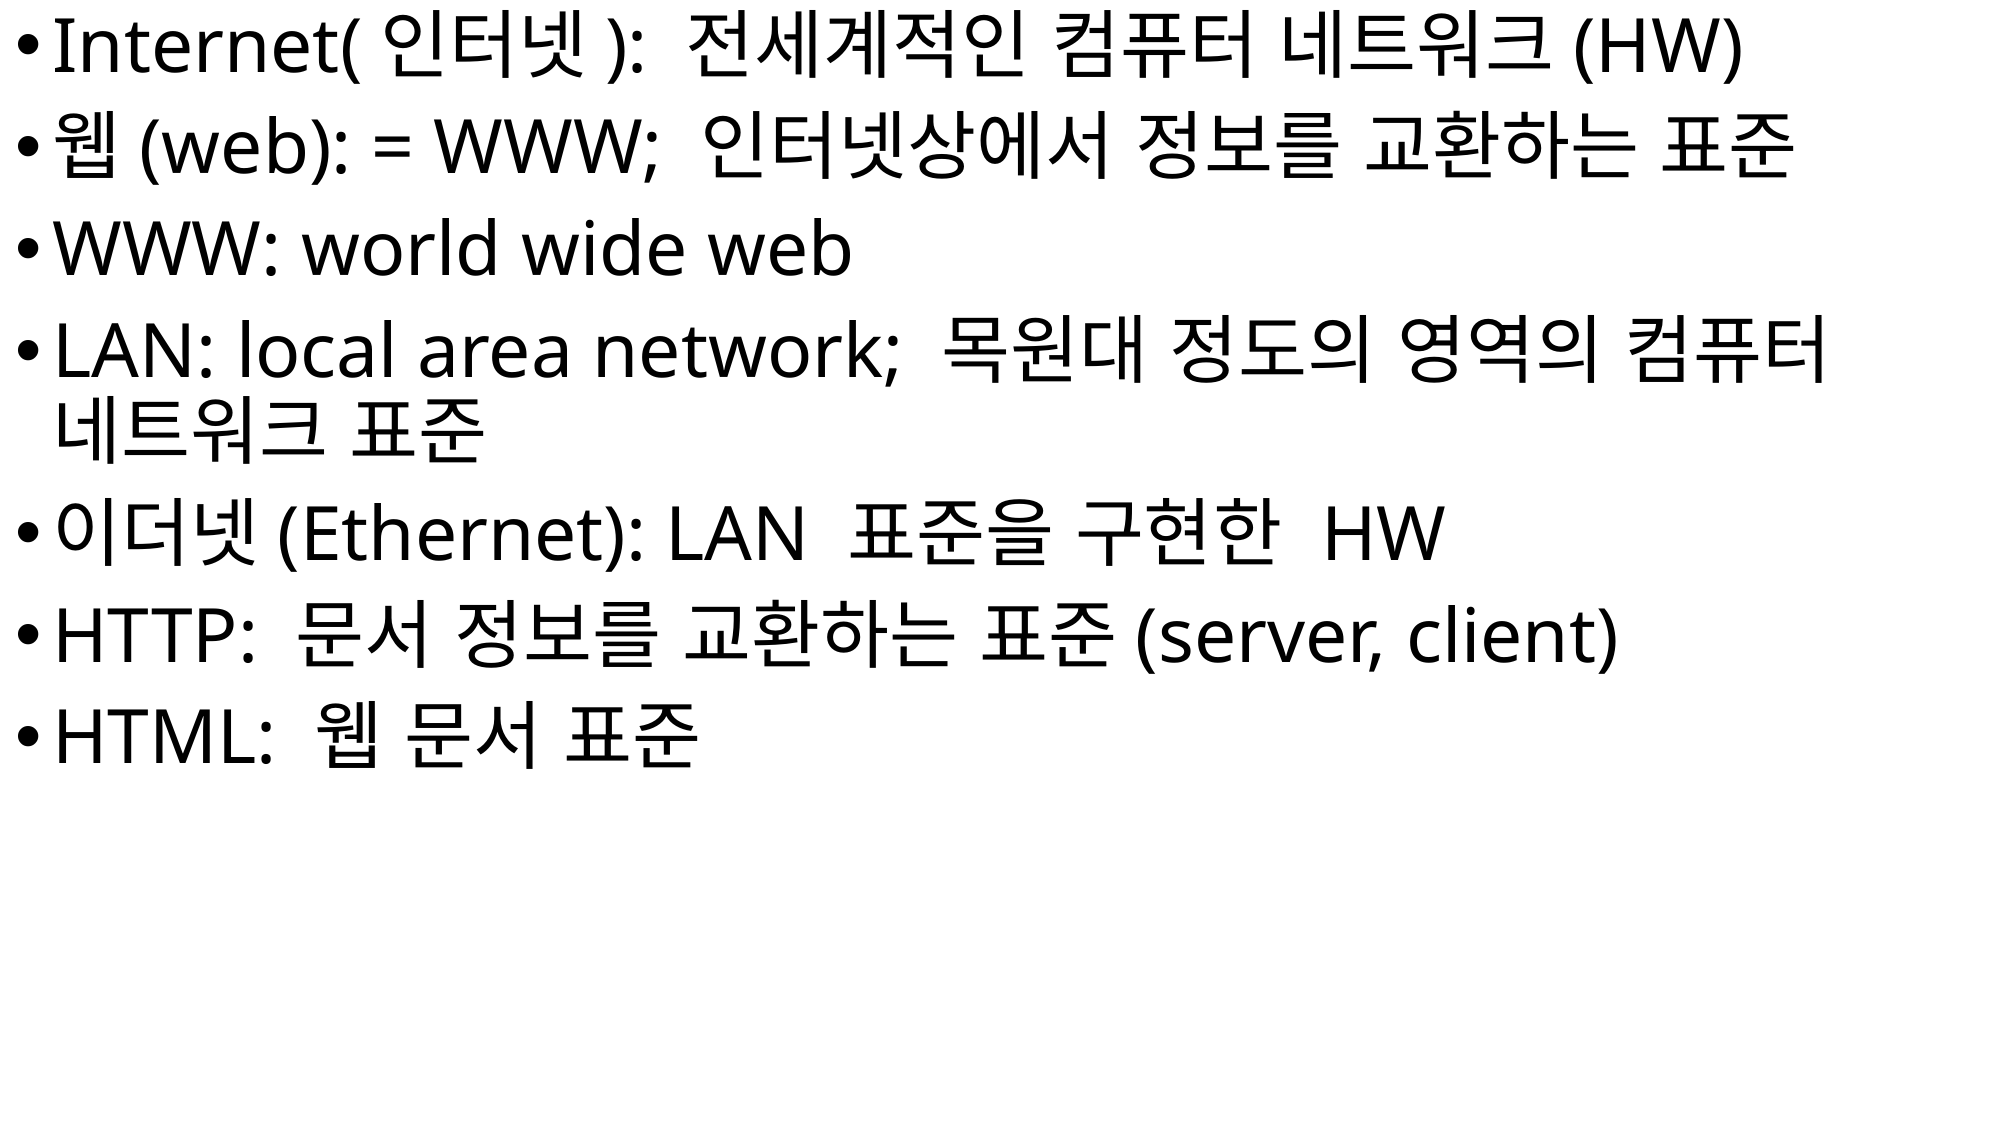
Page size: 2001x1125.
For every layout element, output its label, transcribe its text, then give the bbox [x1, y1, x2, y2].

list Internet(인터넷): 전세계적인 컴퓨터 네트워크(HW) 웹(web): = WWW; 인터넷상에서 정보를 교환하는 표준 WWW: world wide web LAN: local area network; 목원대 정도의 영역의 컴퓨터 네트워크 표준 이더넷(Ethernet): LAN 표준을 구현한 HW HTTP: 문서 정보를 교환하는 표준(server, client) HTML: 웹 문서 표준 [0, 0, 2000, 1125]
